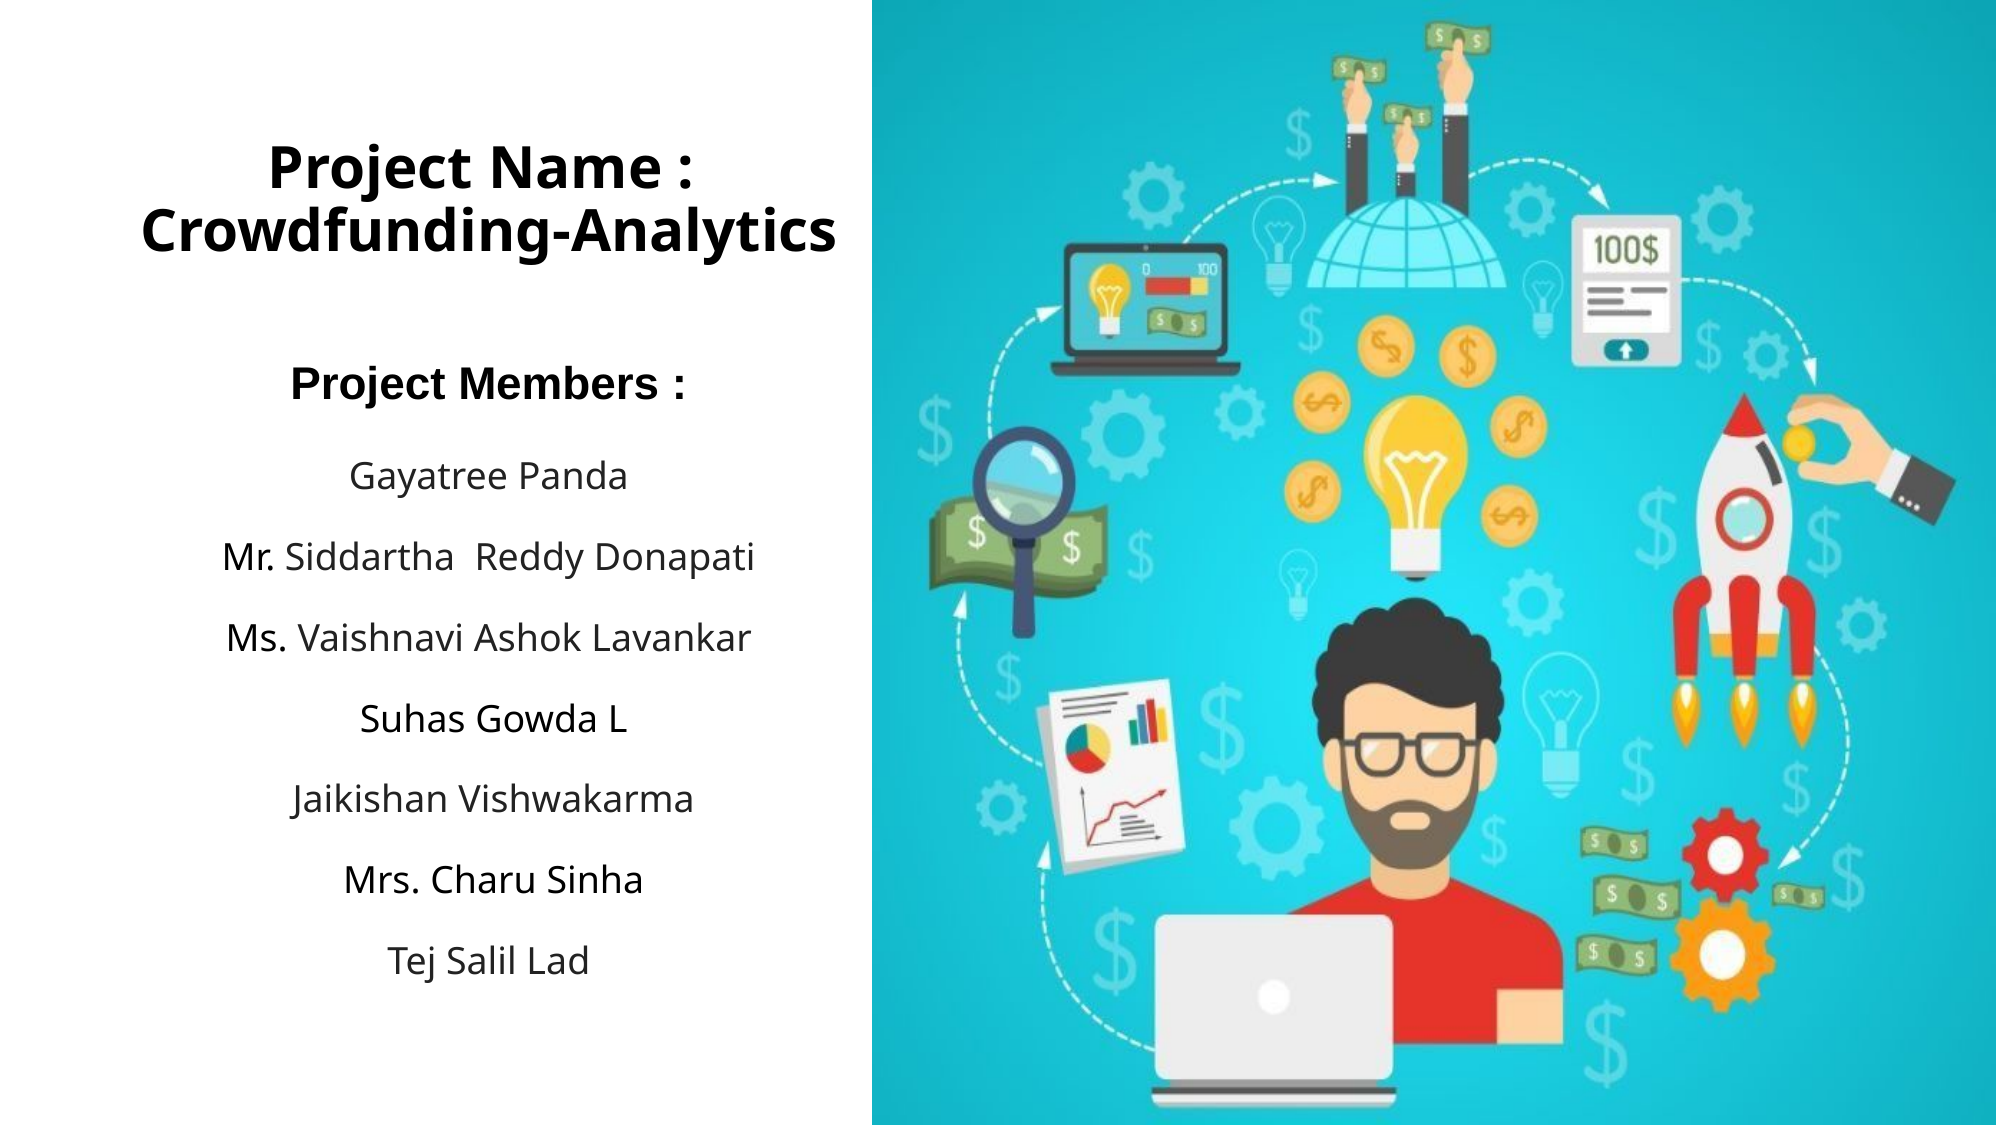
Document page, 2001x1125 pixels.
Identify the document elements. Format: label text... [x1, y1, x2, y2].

text_box [0, 0, 872, 1125]
title Project Name : Crowdfunding-Analytics Project Members : Gayatree Panda Mr. Siddartha Reddy Donapati Ms. Vaishnavi Ashok Lavankar Suhas Gowda L Jaikishan Vishwakarma Mrs. Charu Sinha Tej Salil Lad [109, 84, 868, 1041]
text_box [1996, 0, 2000, 1125]
picture [872, 0, 1996, 1125]
